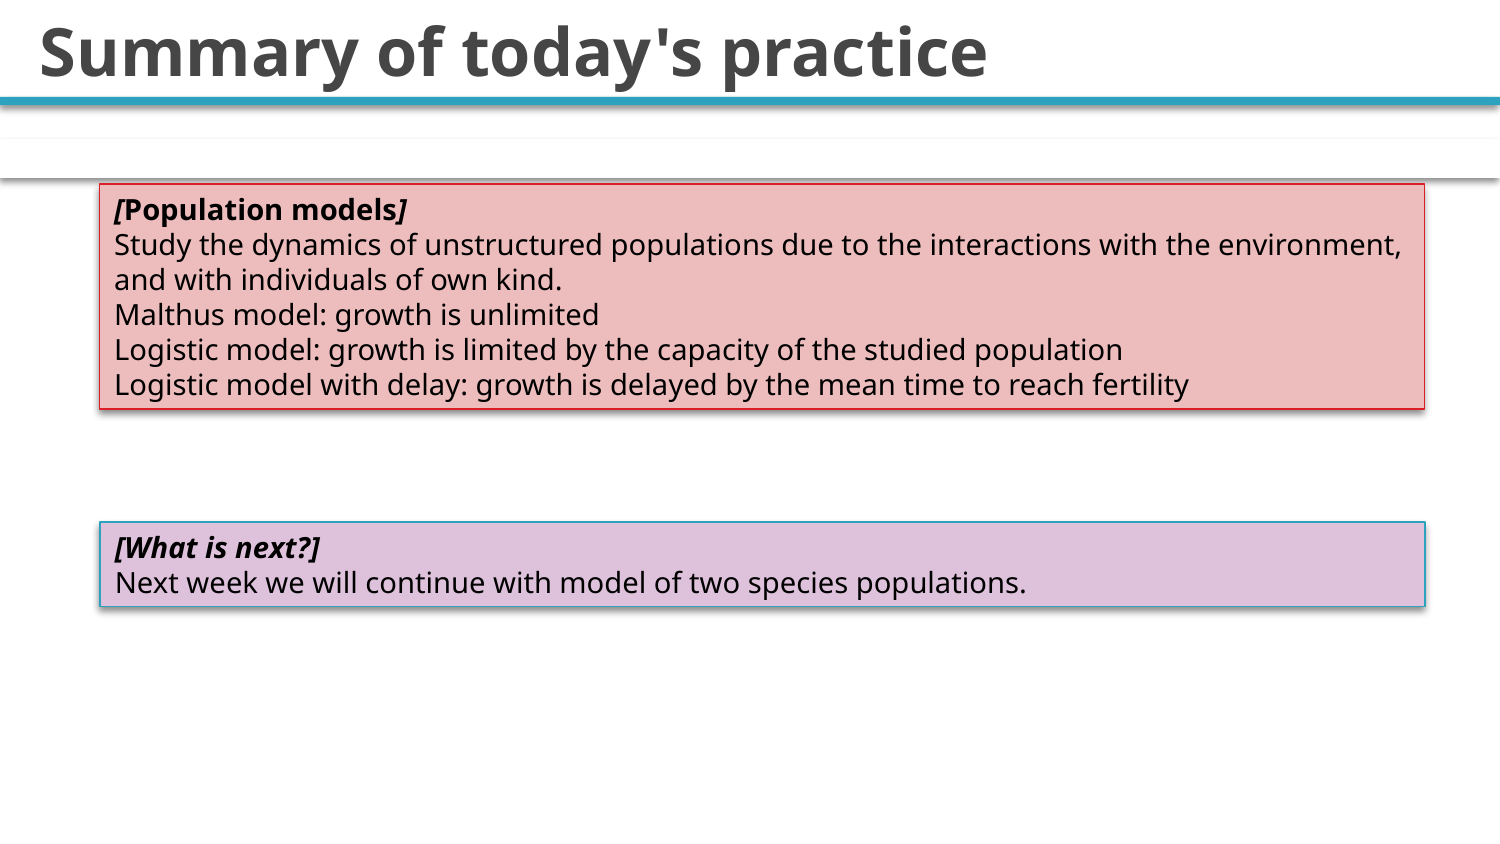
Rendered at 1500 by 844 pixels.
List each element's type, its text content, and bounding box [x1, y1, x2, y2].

text_box [Population models] Study the dynamics of unstructured populations due to the interactions with the environment, and with individuals of own kind. Malthus model: growth is unlimited Logistic model: growth is limited by the capacity of the studied population Logistic model with delay: growth is delayed by the mean time to reach fertility [99, 183, 1425, 410]
title Summary of today's practice [24, 19, 1463, 97]
text_box [What is next?] Next week we will continue with model of two species populations. [99, 521, 1426, 607]
